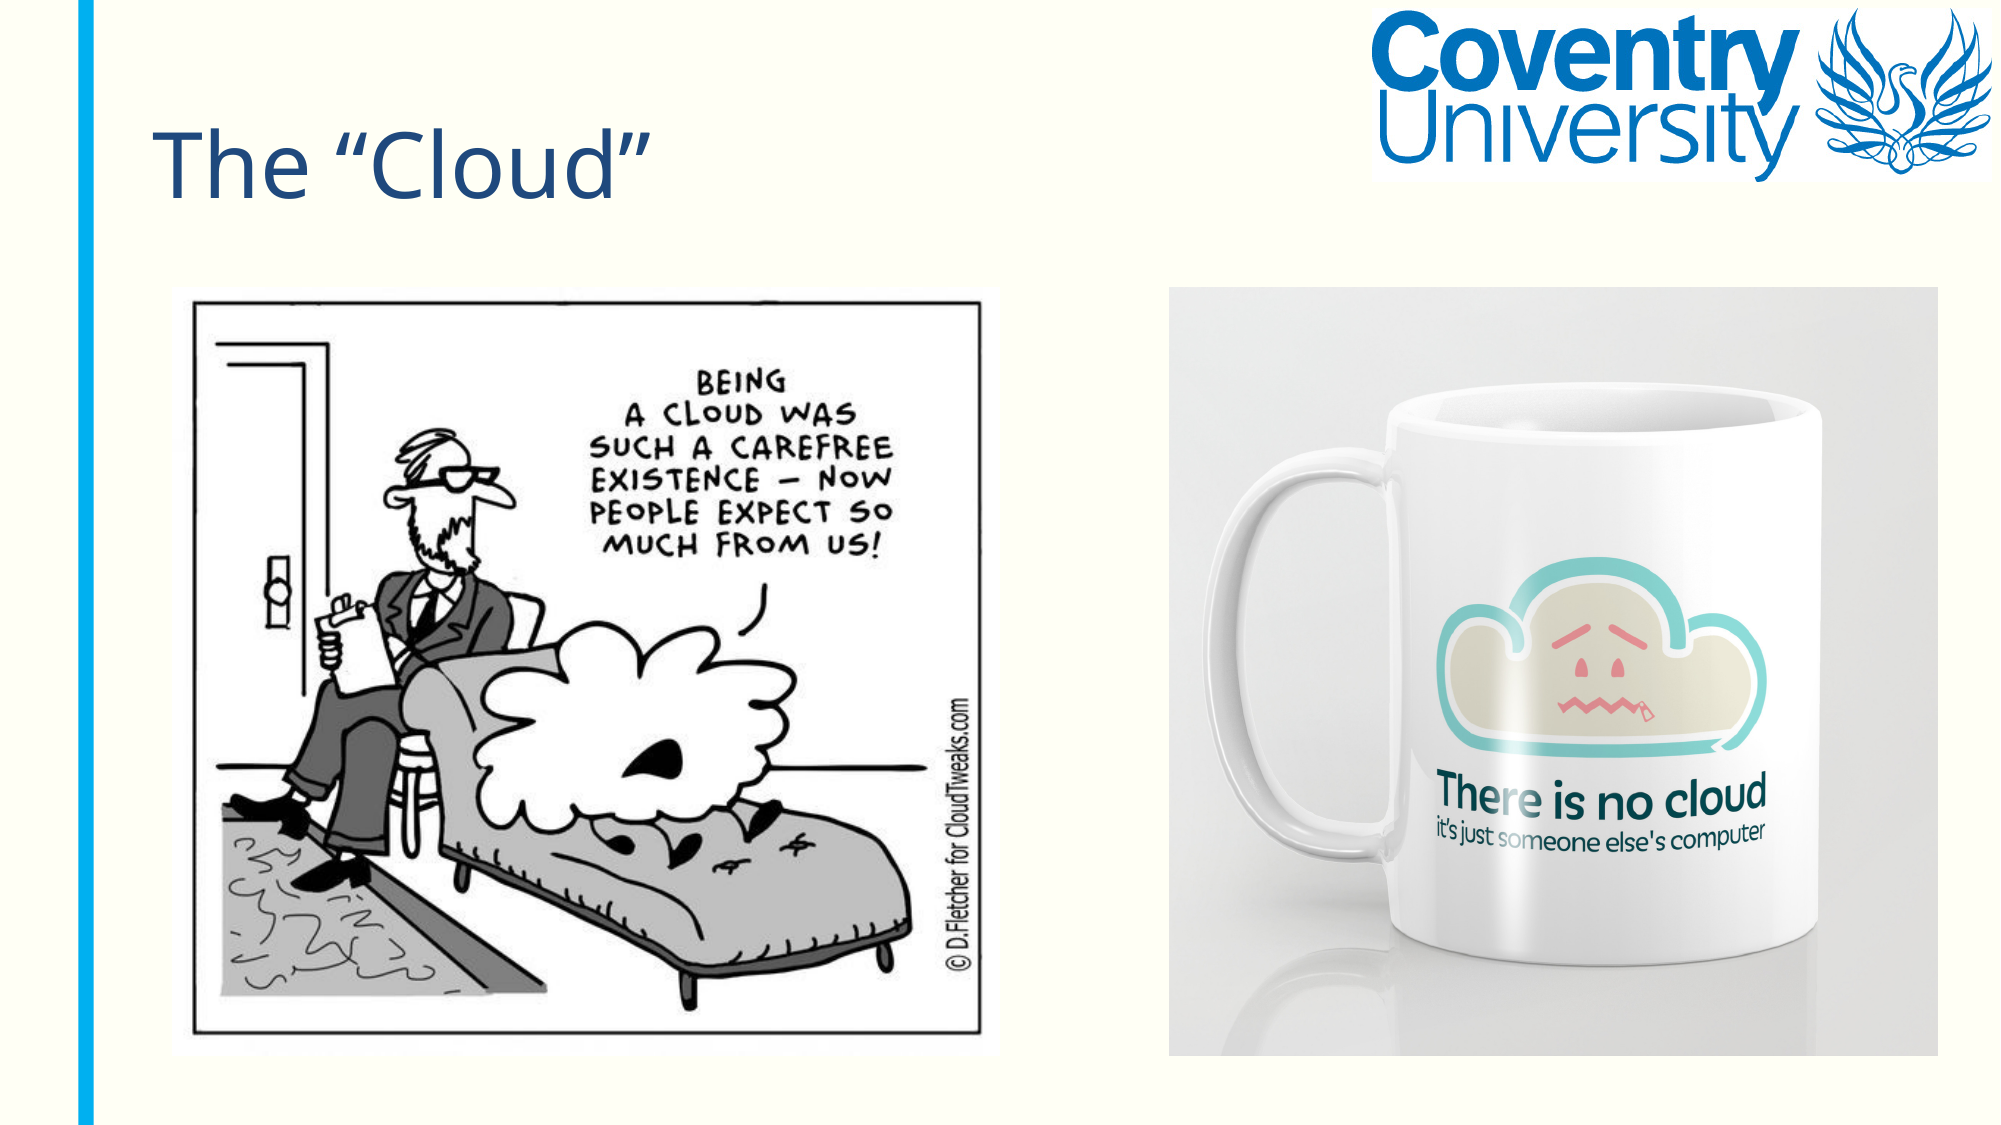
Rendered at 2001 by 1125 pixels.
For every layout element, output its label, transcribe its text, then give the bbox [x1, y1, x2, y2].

title The “Cloud” [137, 59, 1863, 278]
picture [172, 287, 1000, 1056]
picture [1169, 287, 1938, 1056]
picture [1372, 8, 1992, 182]
